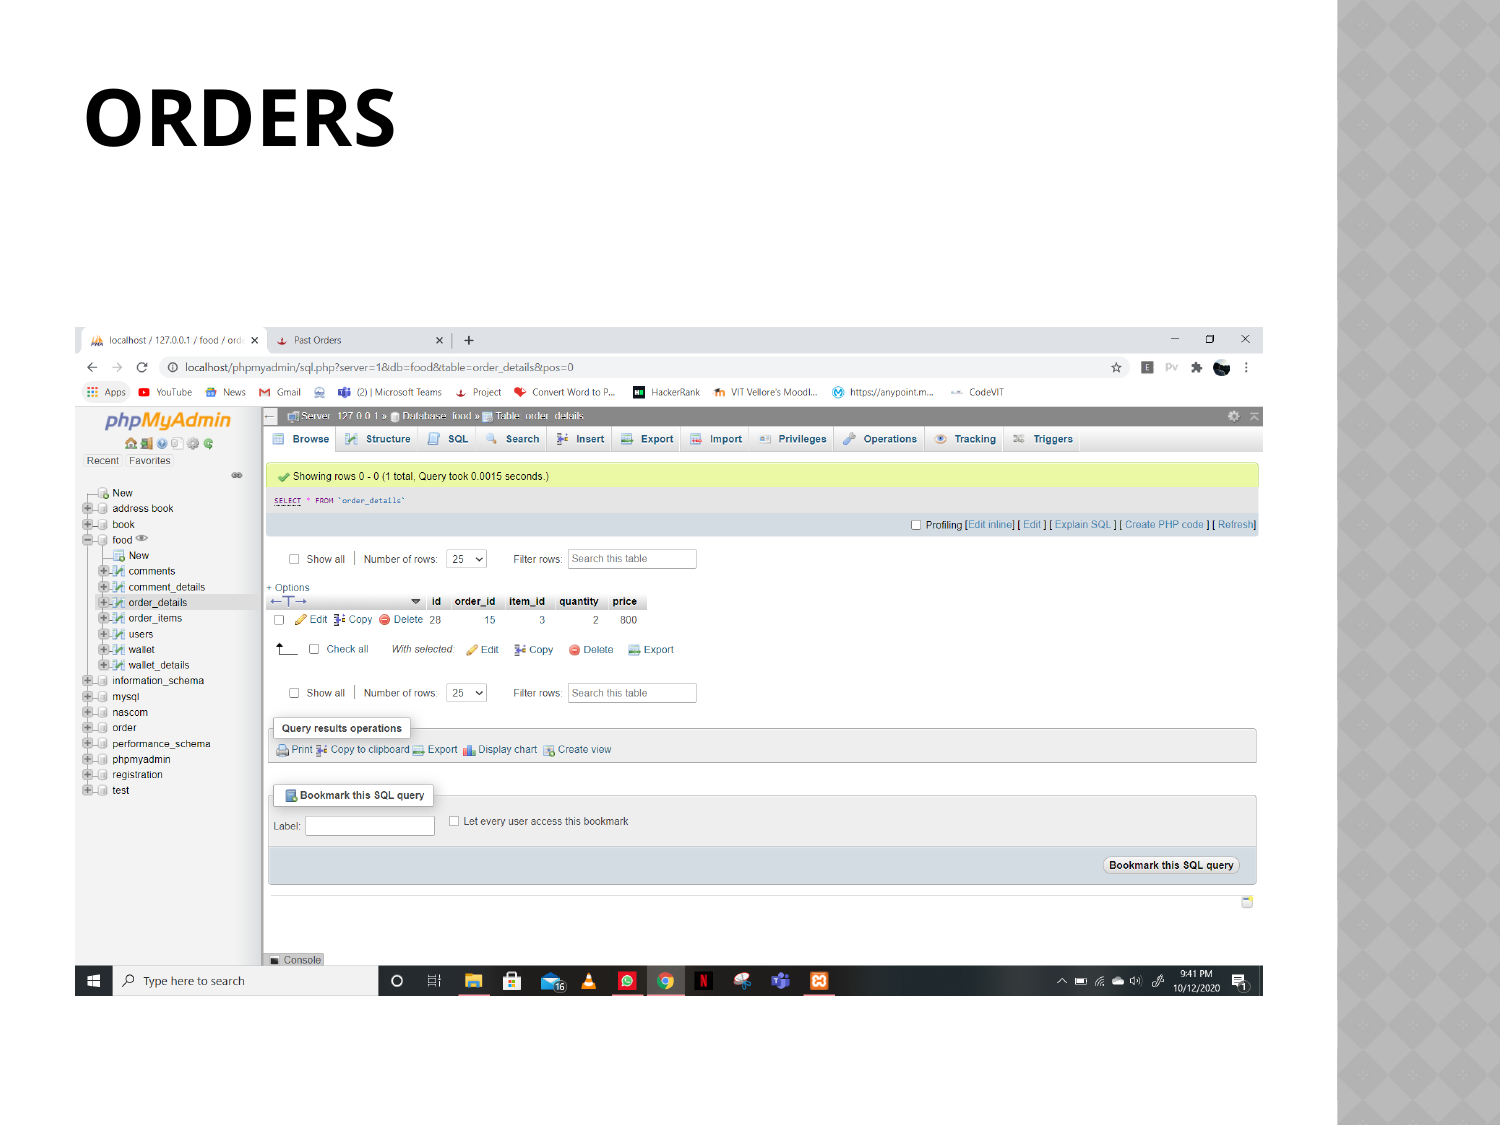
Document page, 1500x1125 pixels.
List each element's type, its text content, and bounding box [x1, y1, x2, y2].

title ORDERS [75, 52, 1263, 163]
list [74, 327, 1263, 996]
